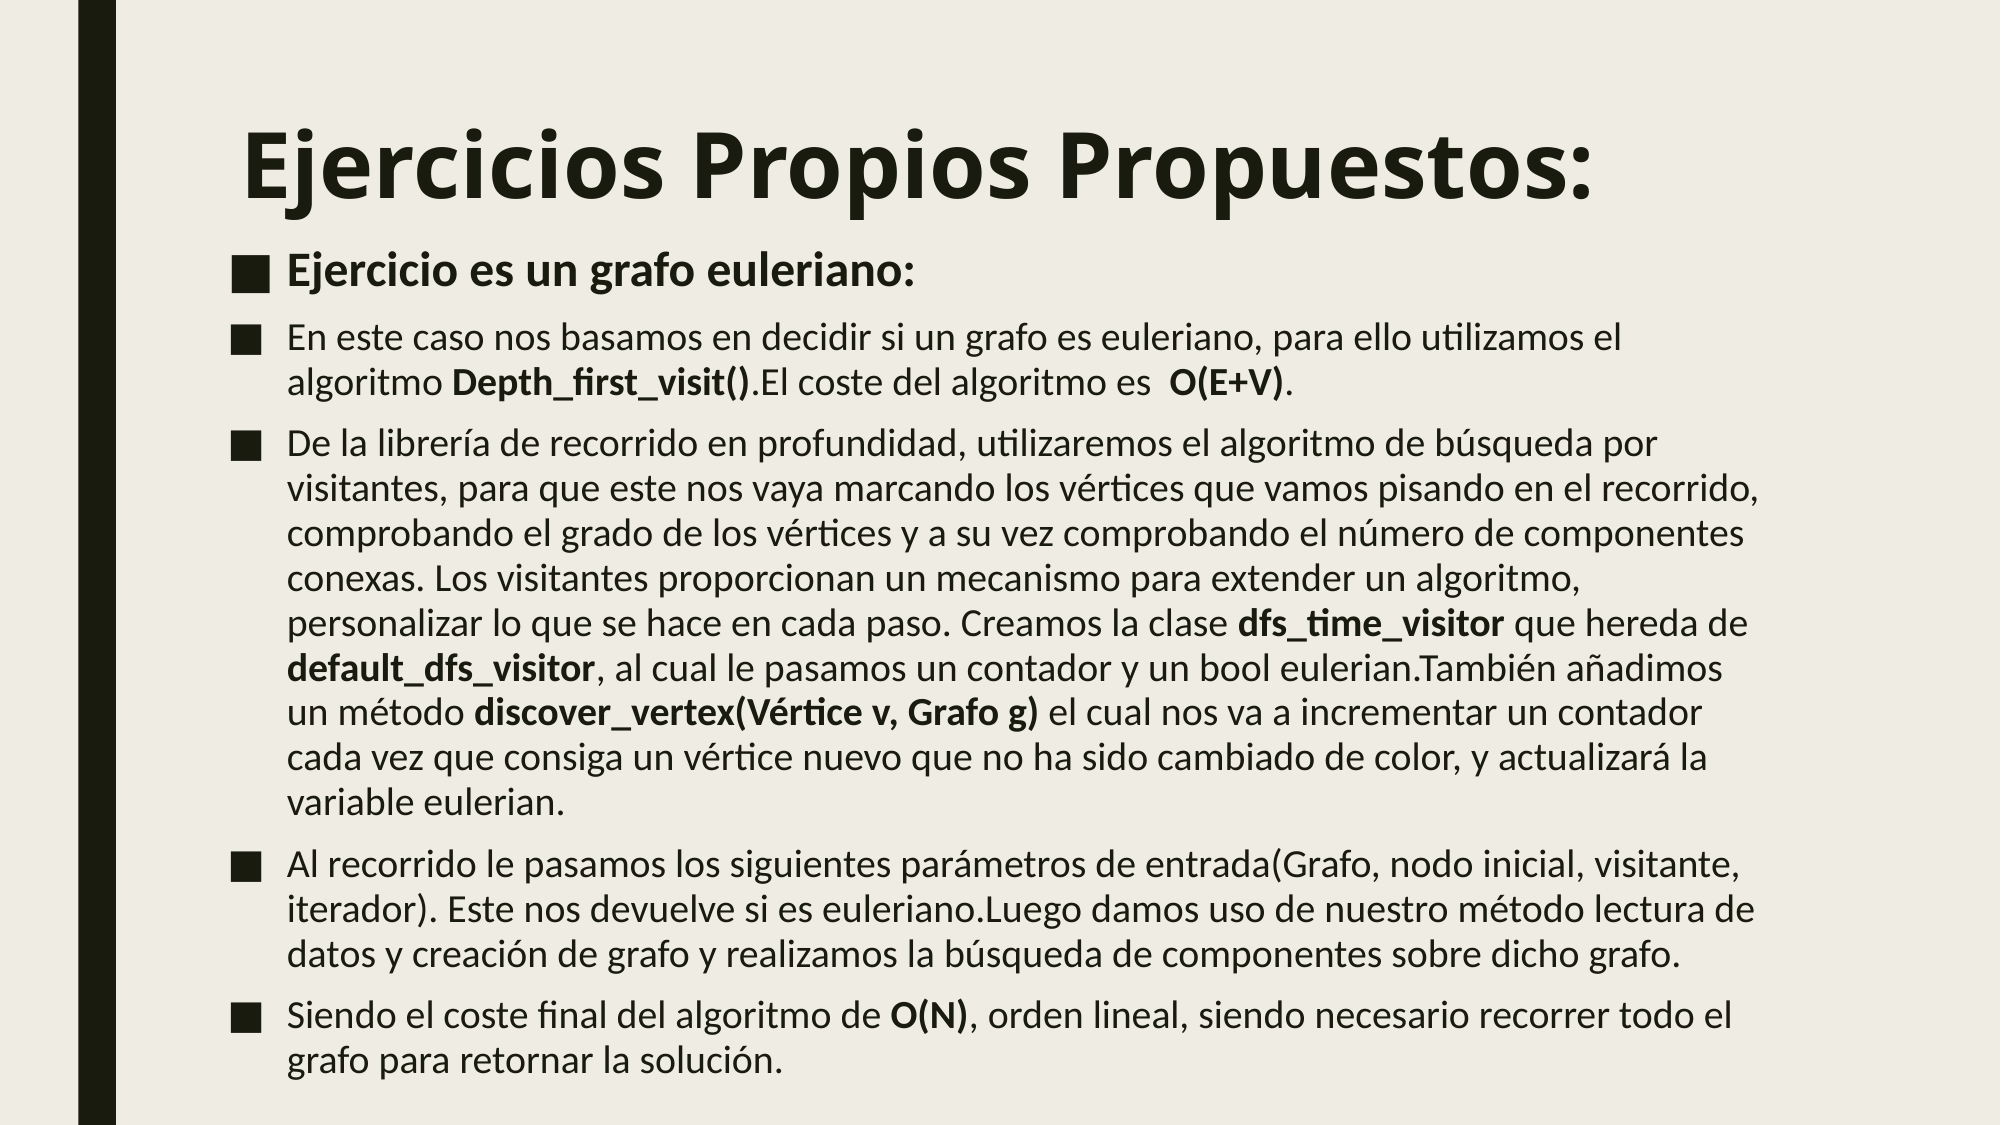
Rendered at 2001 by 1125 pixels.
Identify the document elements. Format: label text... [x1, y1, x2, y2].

list Ejercicio es un grafo euleriano: En este caso nos basamos en decidir si un grafo es euleriano, para ello utilizamos el algoritmo Depth_first_visit().El coste del algoritmo es O(E+V). De la librería de recorrido en profundidad, utilizaremos el algoritmo de búsqueda por visitantes, para que este nos vaya marcando los vértices que vamos pisando en el recorrido, comprobando el grado de los vértices y a su vez comprobando el número de componentes conexas. Los visitantes proporcionan un mecanismo para extender un algoritmo, personalizar lo que se hace en cada paso. Creamos la clase dfs_time_visitor que hereda de default_dfs_visitor, al cual le pasamos un contador y un bool eulerian.También añadimos un método discover_vertex(Vértice v, Grafo g) el cual nos va a incrementar un contador cada vez que consiga un vértice nuevo que no ha sido cambiado de color, y actualizará la variable eulerian. Al recorrido le pasamos los siguientes parámetros de entrada(Grafo, nodo inicial, visitante, iterador). Este nos devuelve si es euleriano.Luego damos uso de nuestro método lectura de datos y creación de grafo y realizamos la búsqueda de componentes sobre dicho grafo. Siendo el coste final del algoritmo de O(N), orden lineal, siendo necesario recorrer todo el grafo para retornar la solución. [212, 234, 1788, 1125]
title Ejercicios Propios Propuestos: [225, 112, 1800, 357]
